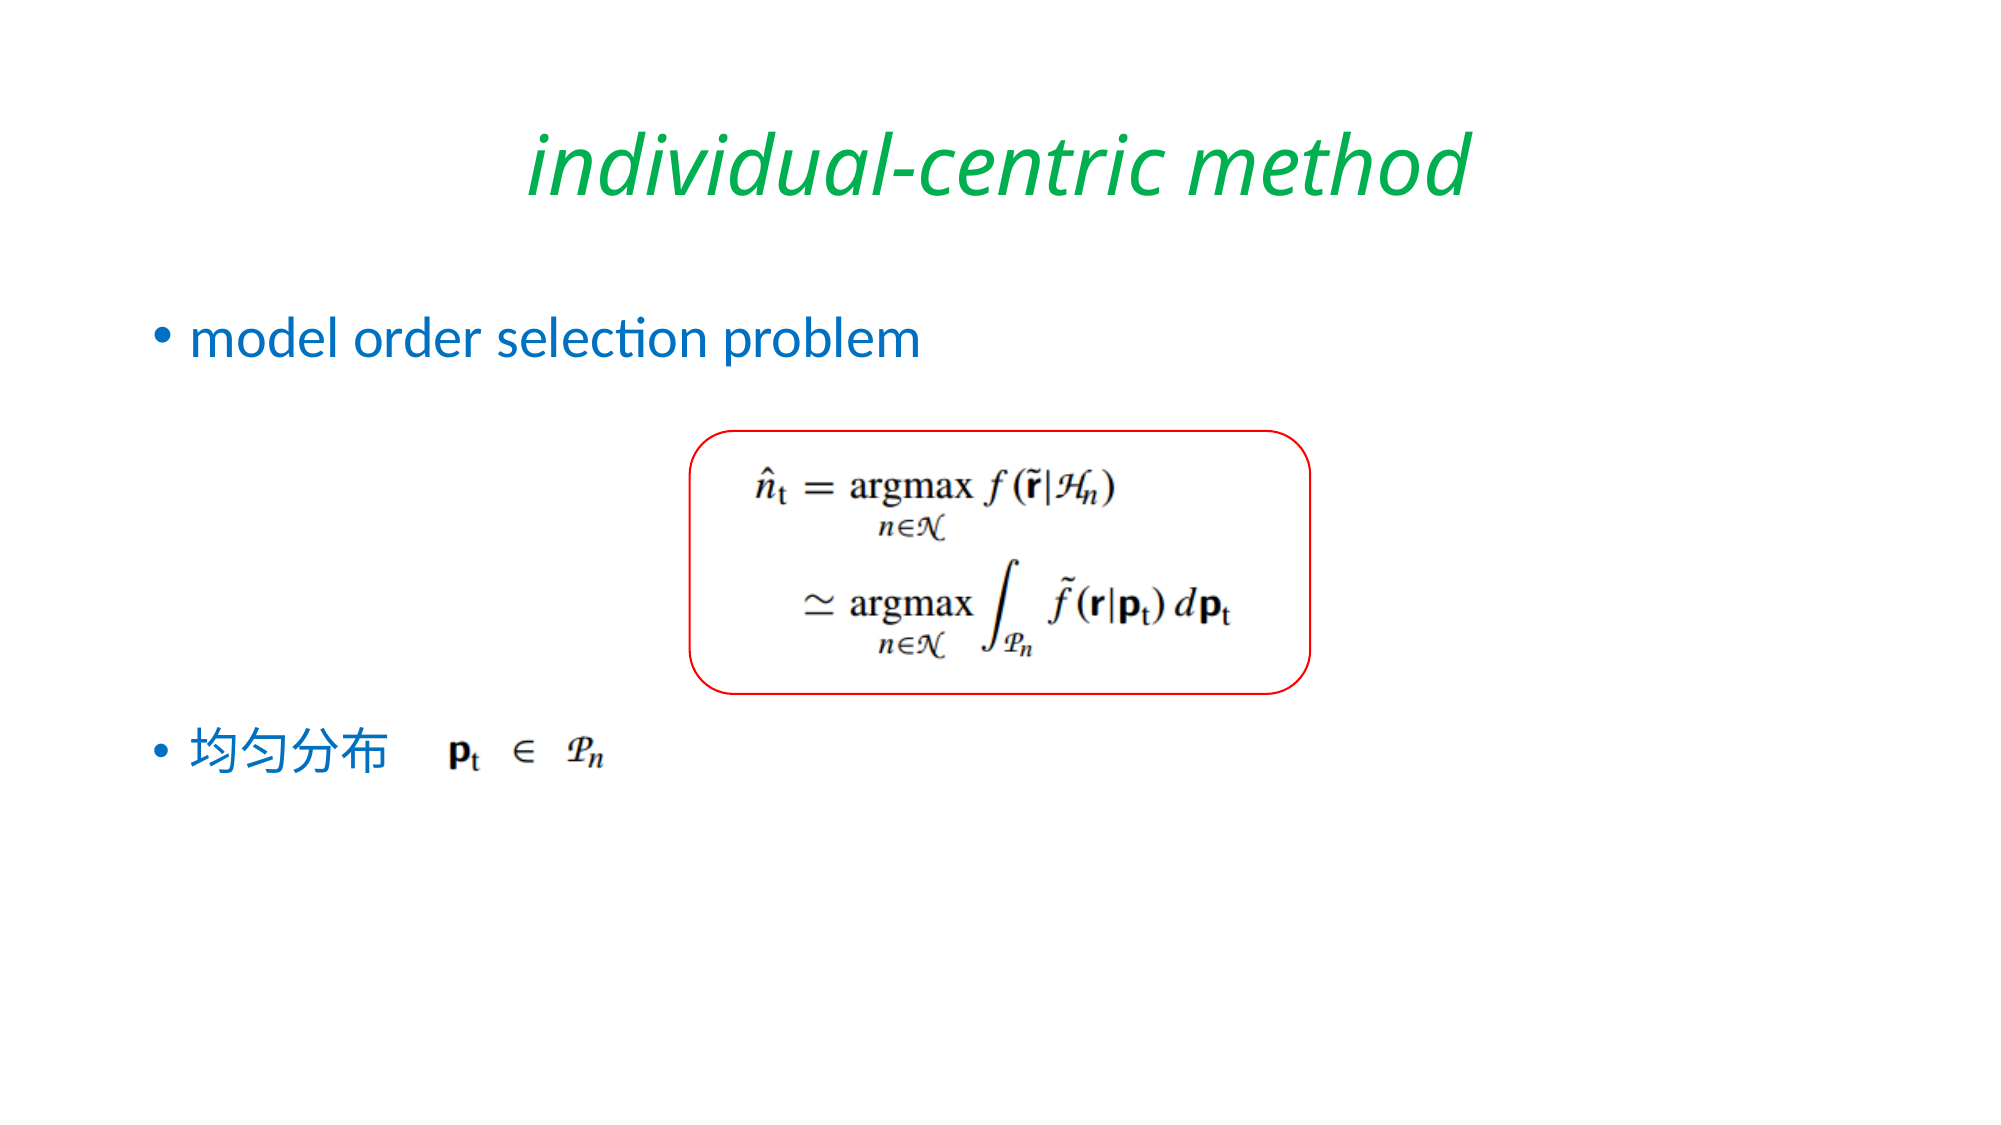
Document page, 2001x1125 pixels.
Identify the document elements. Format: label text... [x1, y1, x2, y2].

picture [726, 448, 1274, 677]
text_box [688, 429, 1312, 695]
picture [435, 708, 622, 793]
title individual-centric method [137, 59, 1863, 278]
list model order selection problem 均匀分布 [137, 299, 1863, 1014]
